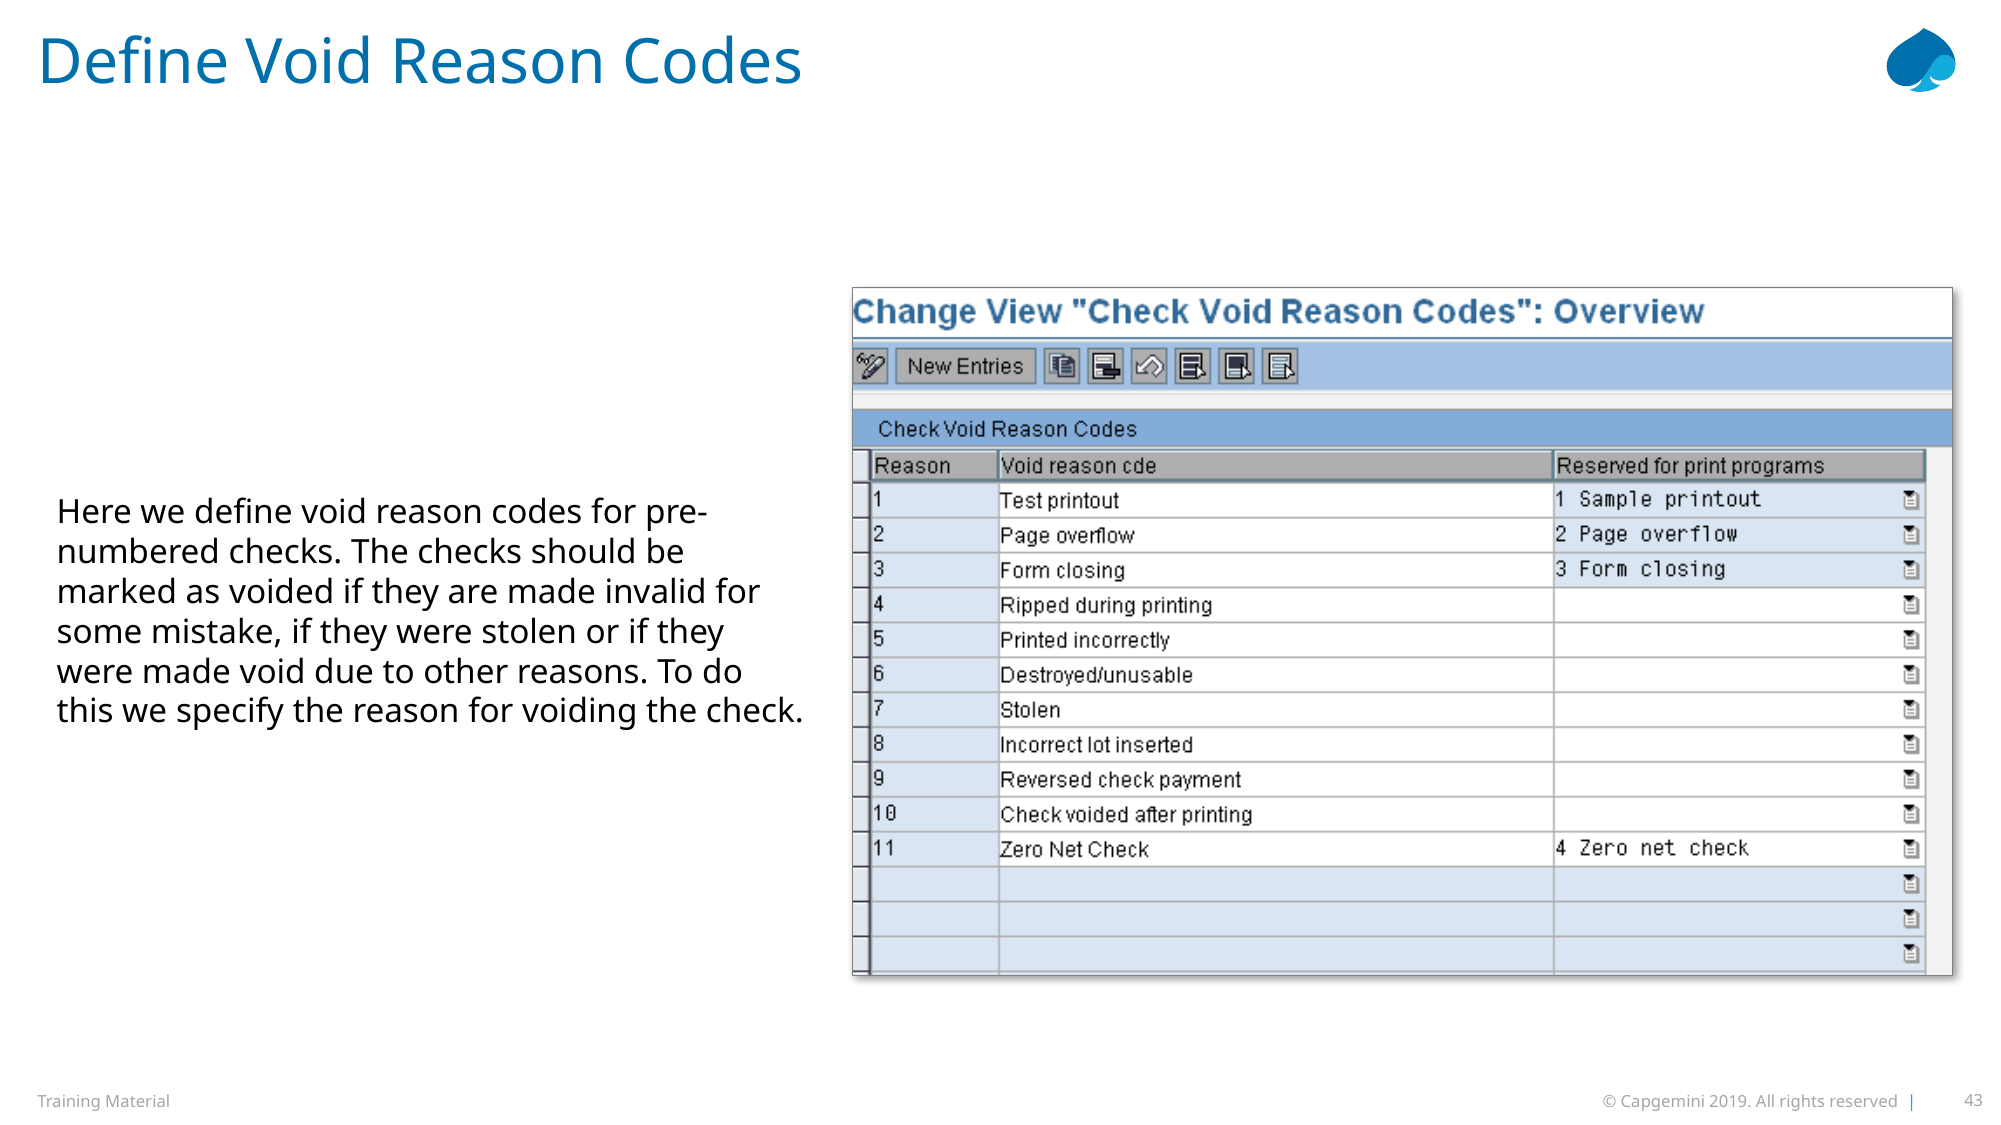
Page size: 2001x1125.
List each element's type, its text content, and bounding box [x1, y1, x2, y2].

picture [852, 287, 1953, 976]
text_box Here we define void reason codes for pre-numbered checks. The checks should be marked as voided if they are made invalid for some mistake, if they were stolen or if they were made void due to other reasons. To do this we specify the reason for voiding the check. [41, 482, 823, 737]
title Define Void Reason Codes [37, 0, 1863, 119]
